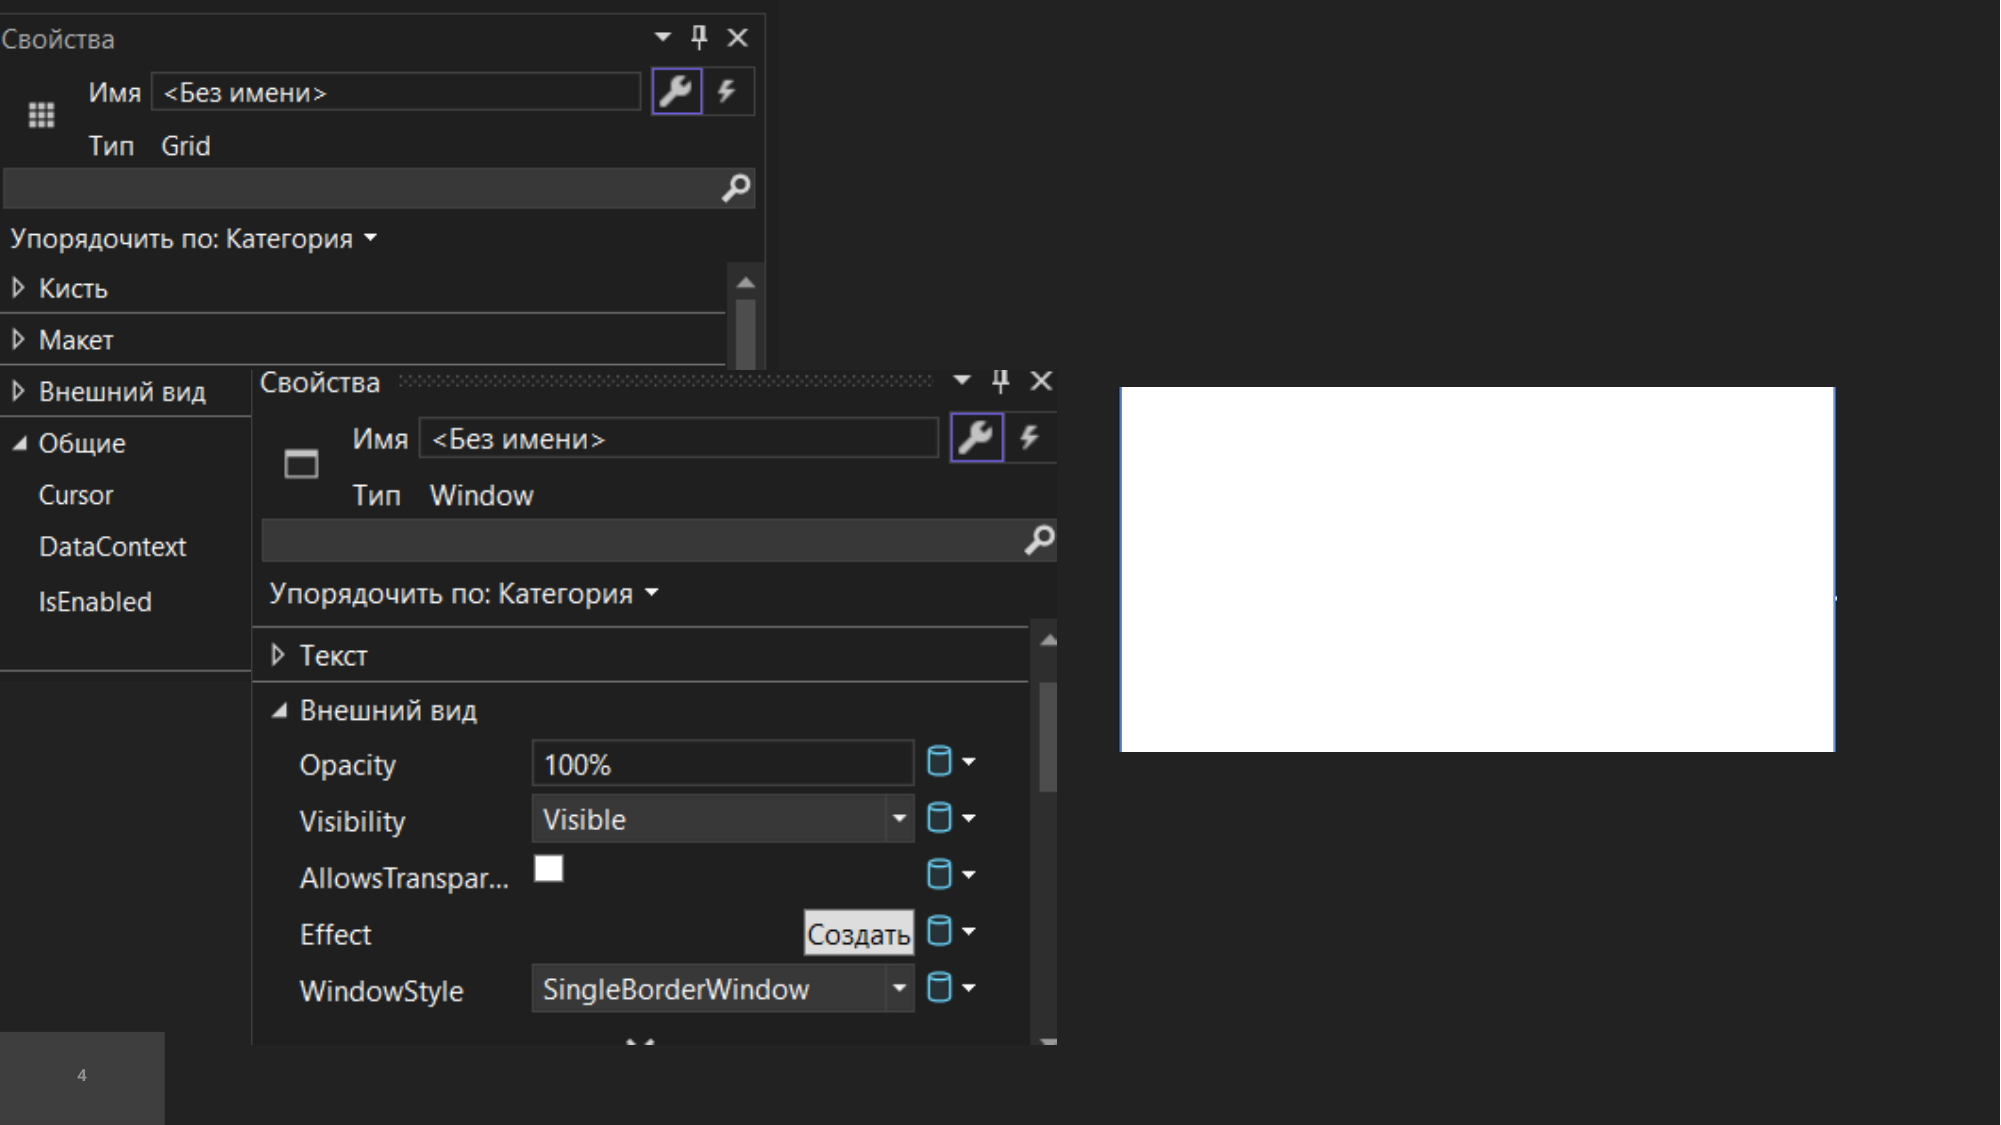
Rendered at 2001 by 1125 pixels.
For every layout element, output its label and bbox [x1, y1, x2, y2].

picture [0, 0, 1057, 1045]
picture [1118, 387, 1837, 753]
